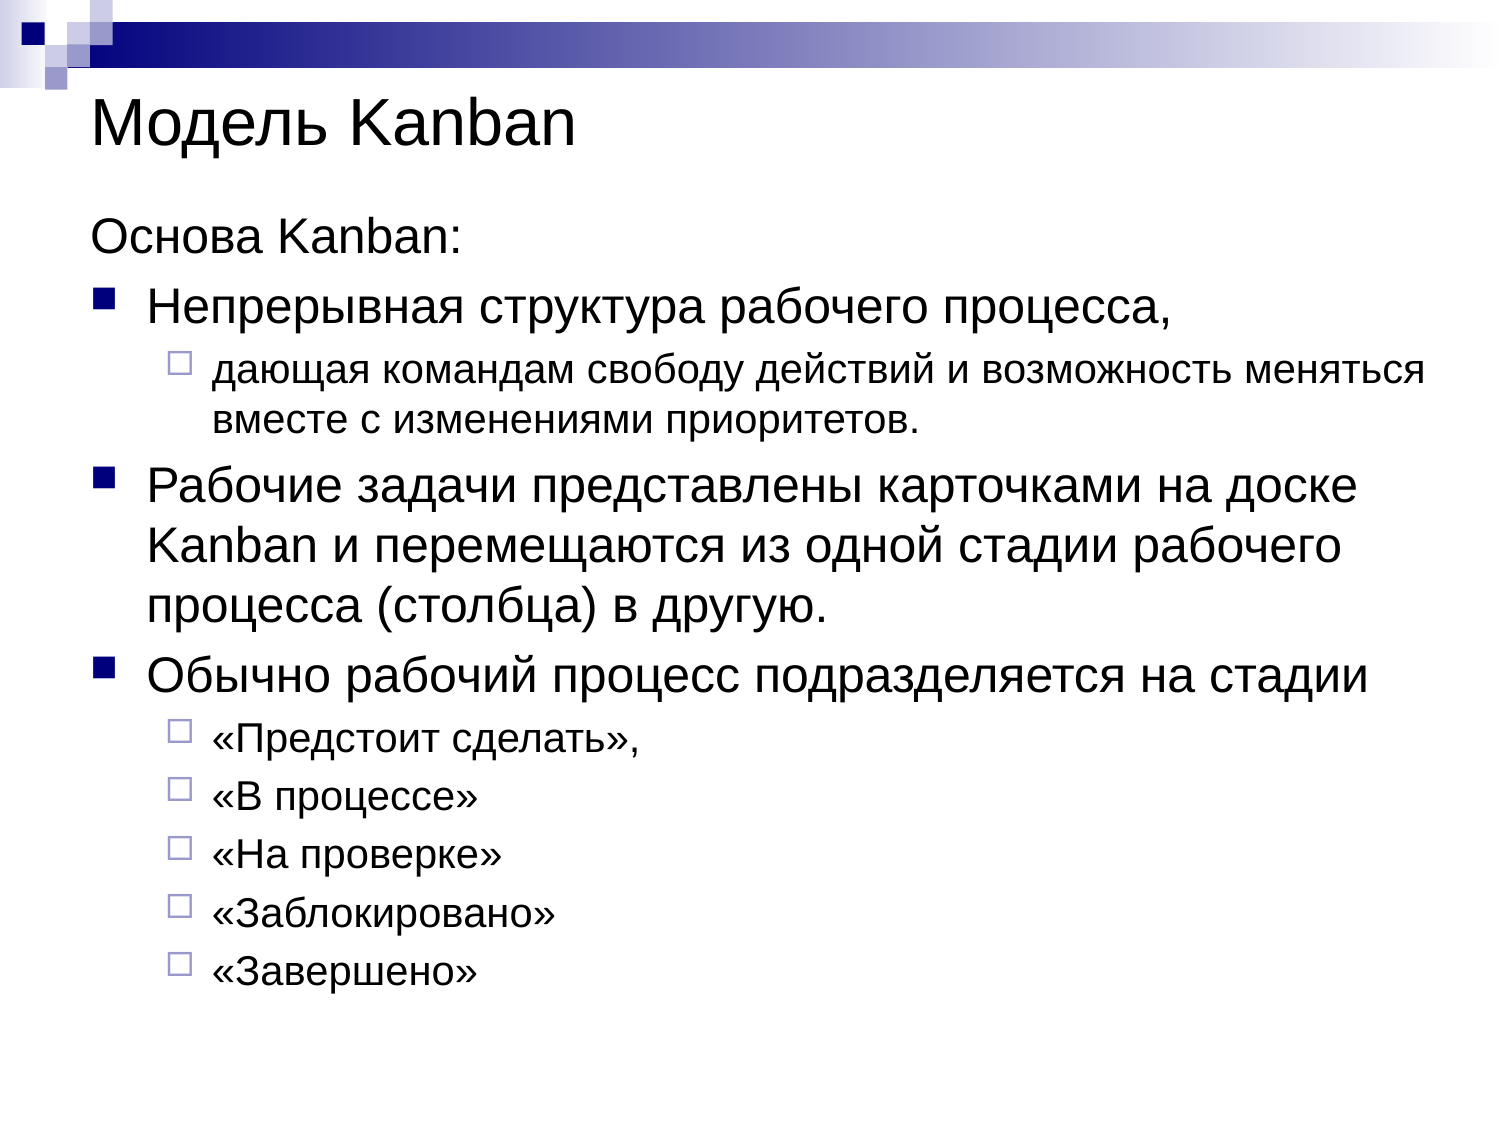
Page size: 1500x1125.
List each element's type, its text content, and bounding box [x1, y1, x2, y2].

list Основа Kanban: Непрерывная структура рабочего процесса, дающая командам свободу действий и возможность меняться вместе с изменениями приоритетов. Рабочие задачи представлены карточками на доске Kanban и перемещаются из одной стадии рабочего процесса (столбца) в другую. Обычно рабочий процесс подразделяется на стадии «Предстоит сделать», «В процессе» «На проверке» «Заблокировано» «Завершено» [75, 196, 1471, 1106]
title Модель Kanban [75, 75, 1425, 163]
